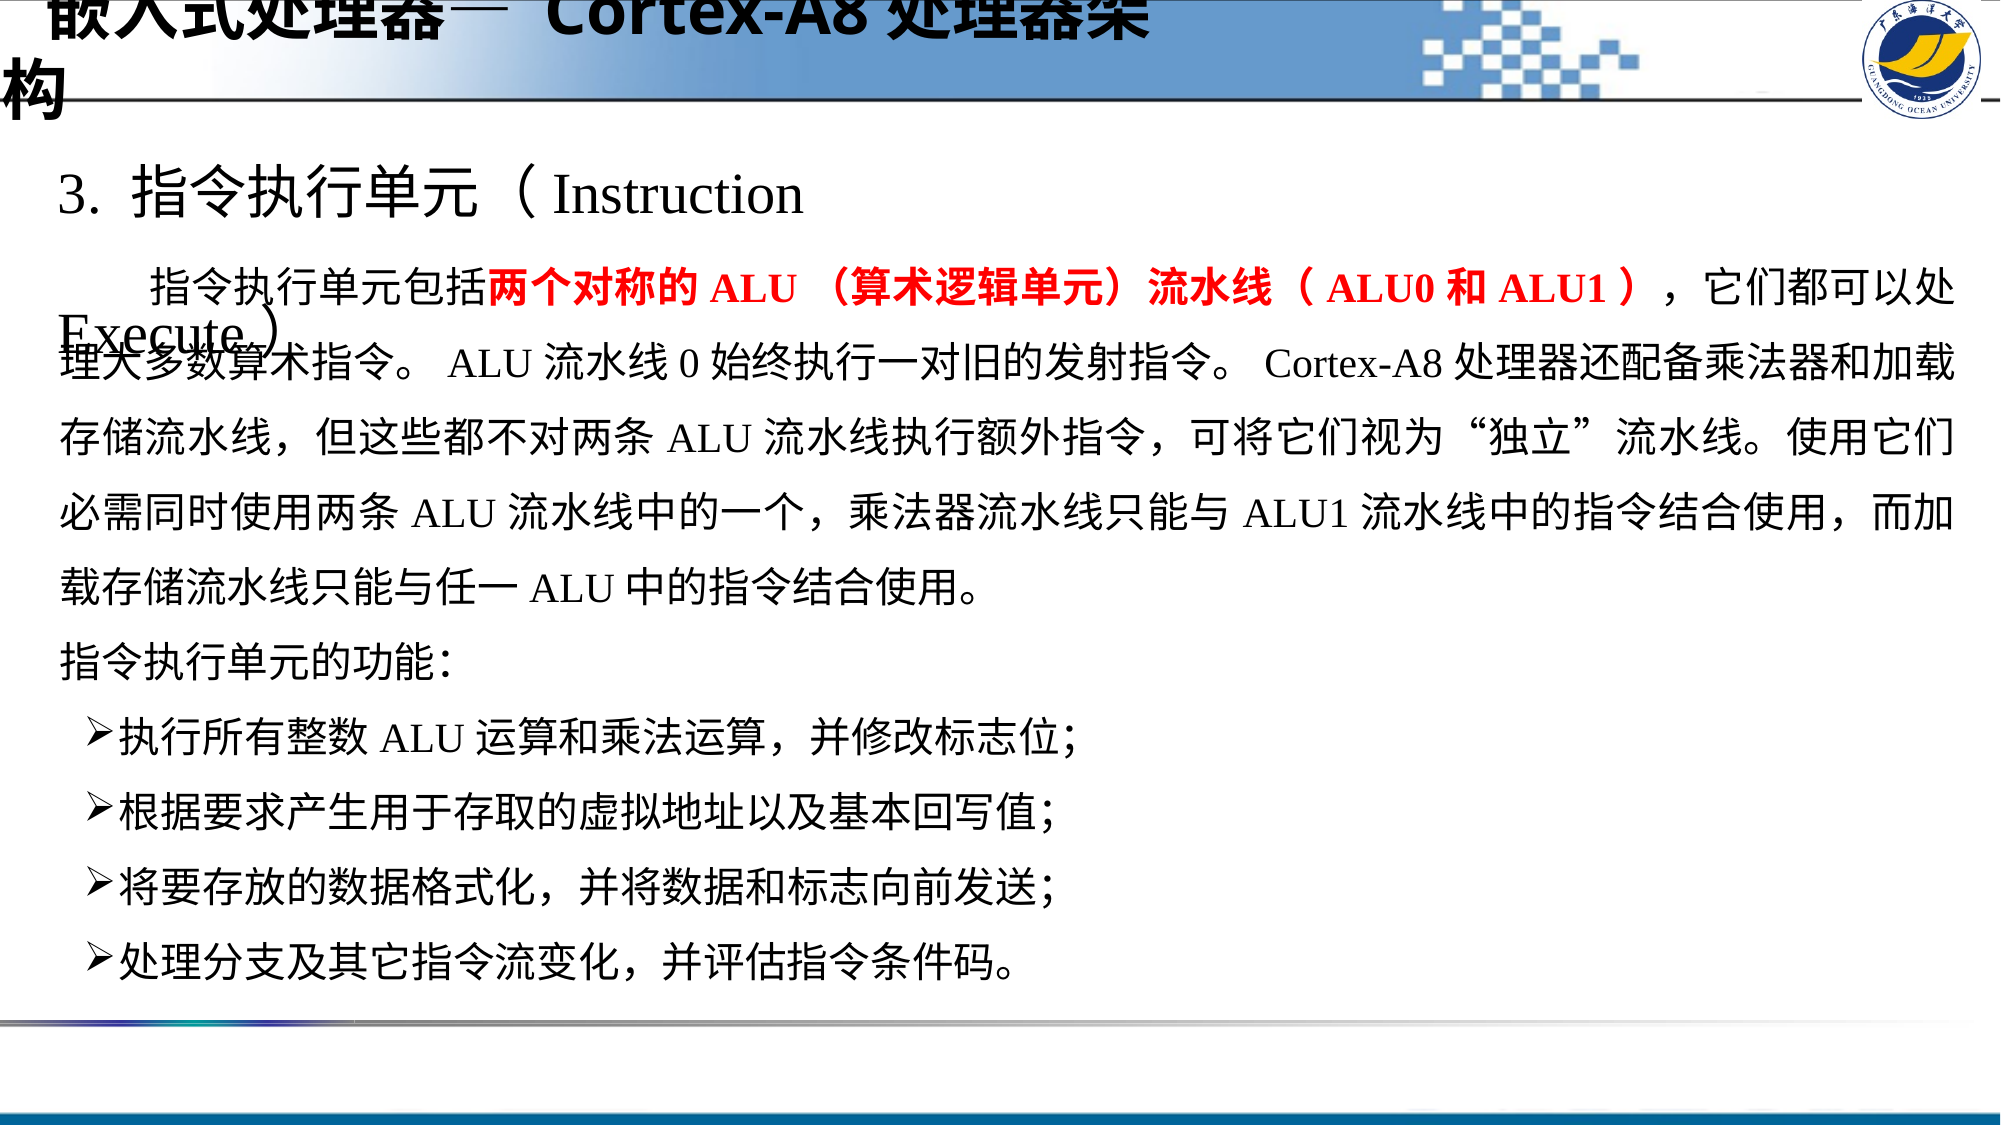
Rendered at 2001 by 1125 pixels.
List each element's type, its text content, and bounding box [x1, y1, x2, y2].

text_box 指令执行单元包括两个对称的ALU（算术逻辑单元）流水线（ALU0和ALU1），它们都可以处理大多数算术指令。ALU流水线0始终执行一对旧的发射指令。Cortex-A8处理器还配备乘法器和加载存储流水线，但这些都不对两条ALU流水线执行额外指令，可将它们视为“独立”流水线。使用它们必需同时使用两条ALU流水线中的一个，乘法器流水线只能与ALU1流水线中的指令结合使用，而加载存储流水线只能与任一ALU中的指令结合使用。 指令执行单元的功能： 执行所有整数ALU运算和乘法运算，并修改标志位； 根据要求产生用于存取的虚拟地址以及基本回写值； 将要存放的数据格式化，并将数据和标志向前发送； 处理分支及其它指令流变化，并评估指令条件码。 [45, 228, 1971, 994]
text_box 嵌入式处理器— Cortex-A8处理器架构 [0, 0, 1190, 96]
slide_number [0, 1022, 229, 1099]
text_box 3. 指令执行单元（Instruction Execute） [43, 78, 1044, 373]
picture [0, 0, 2001, 1115]
